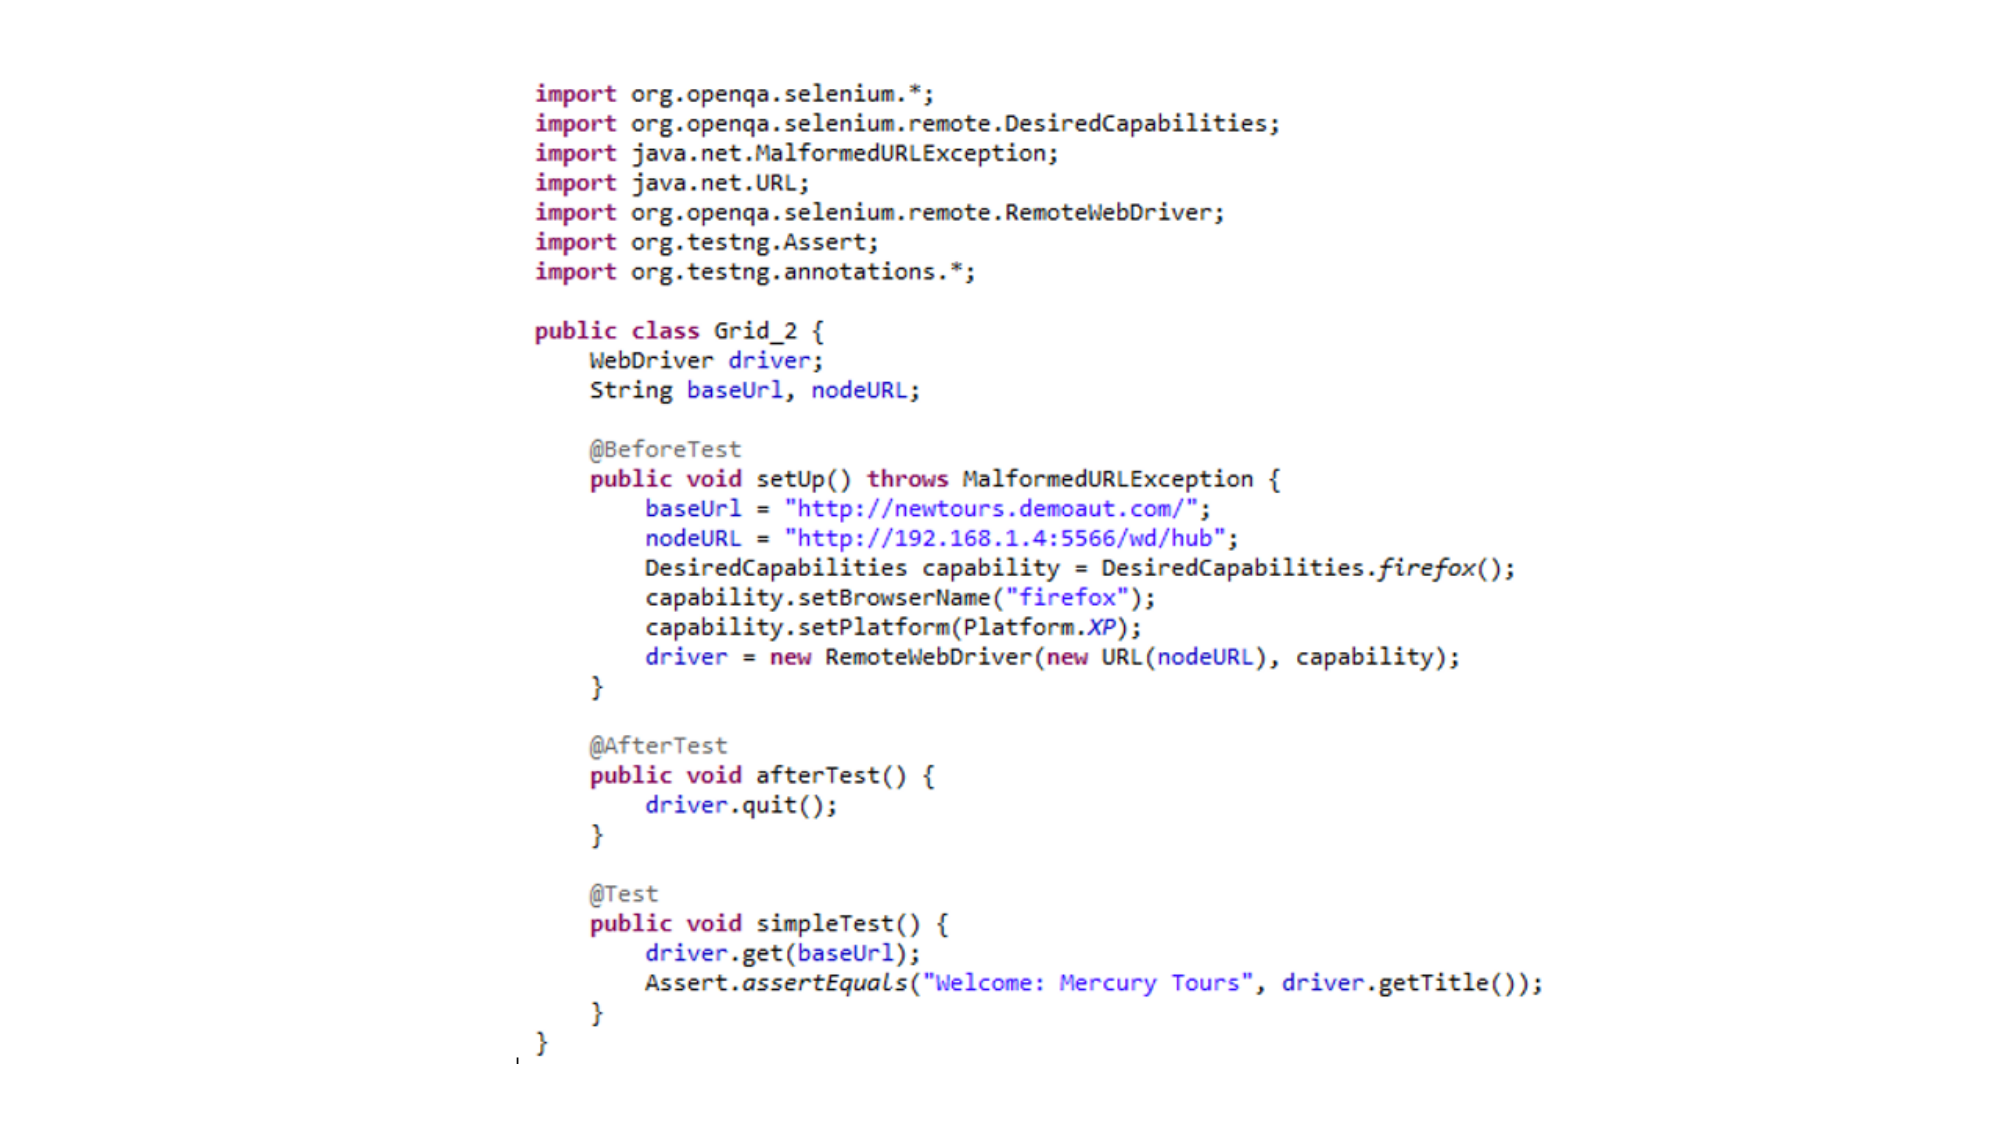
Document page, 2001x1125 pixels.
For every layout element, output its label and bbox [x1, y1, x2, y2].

picture [503, 52, 1562, 1064]
